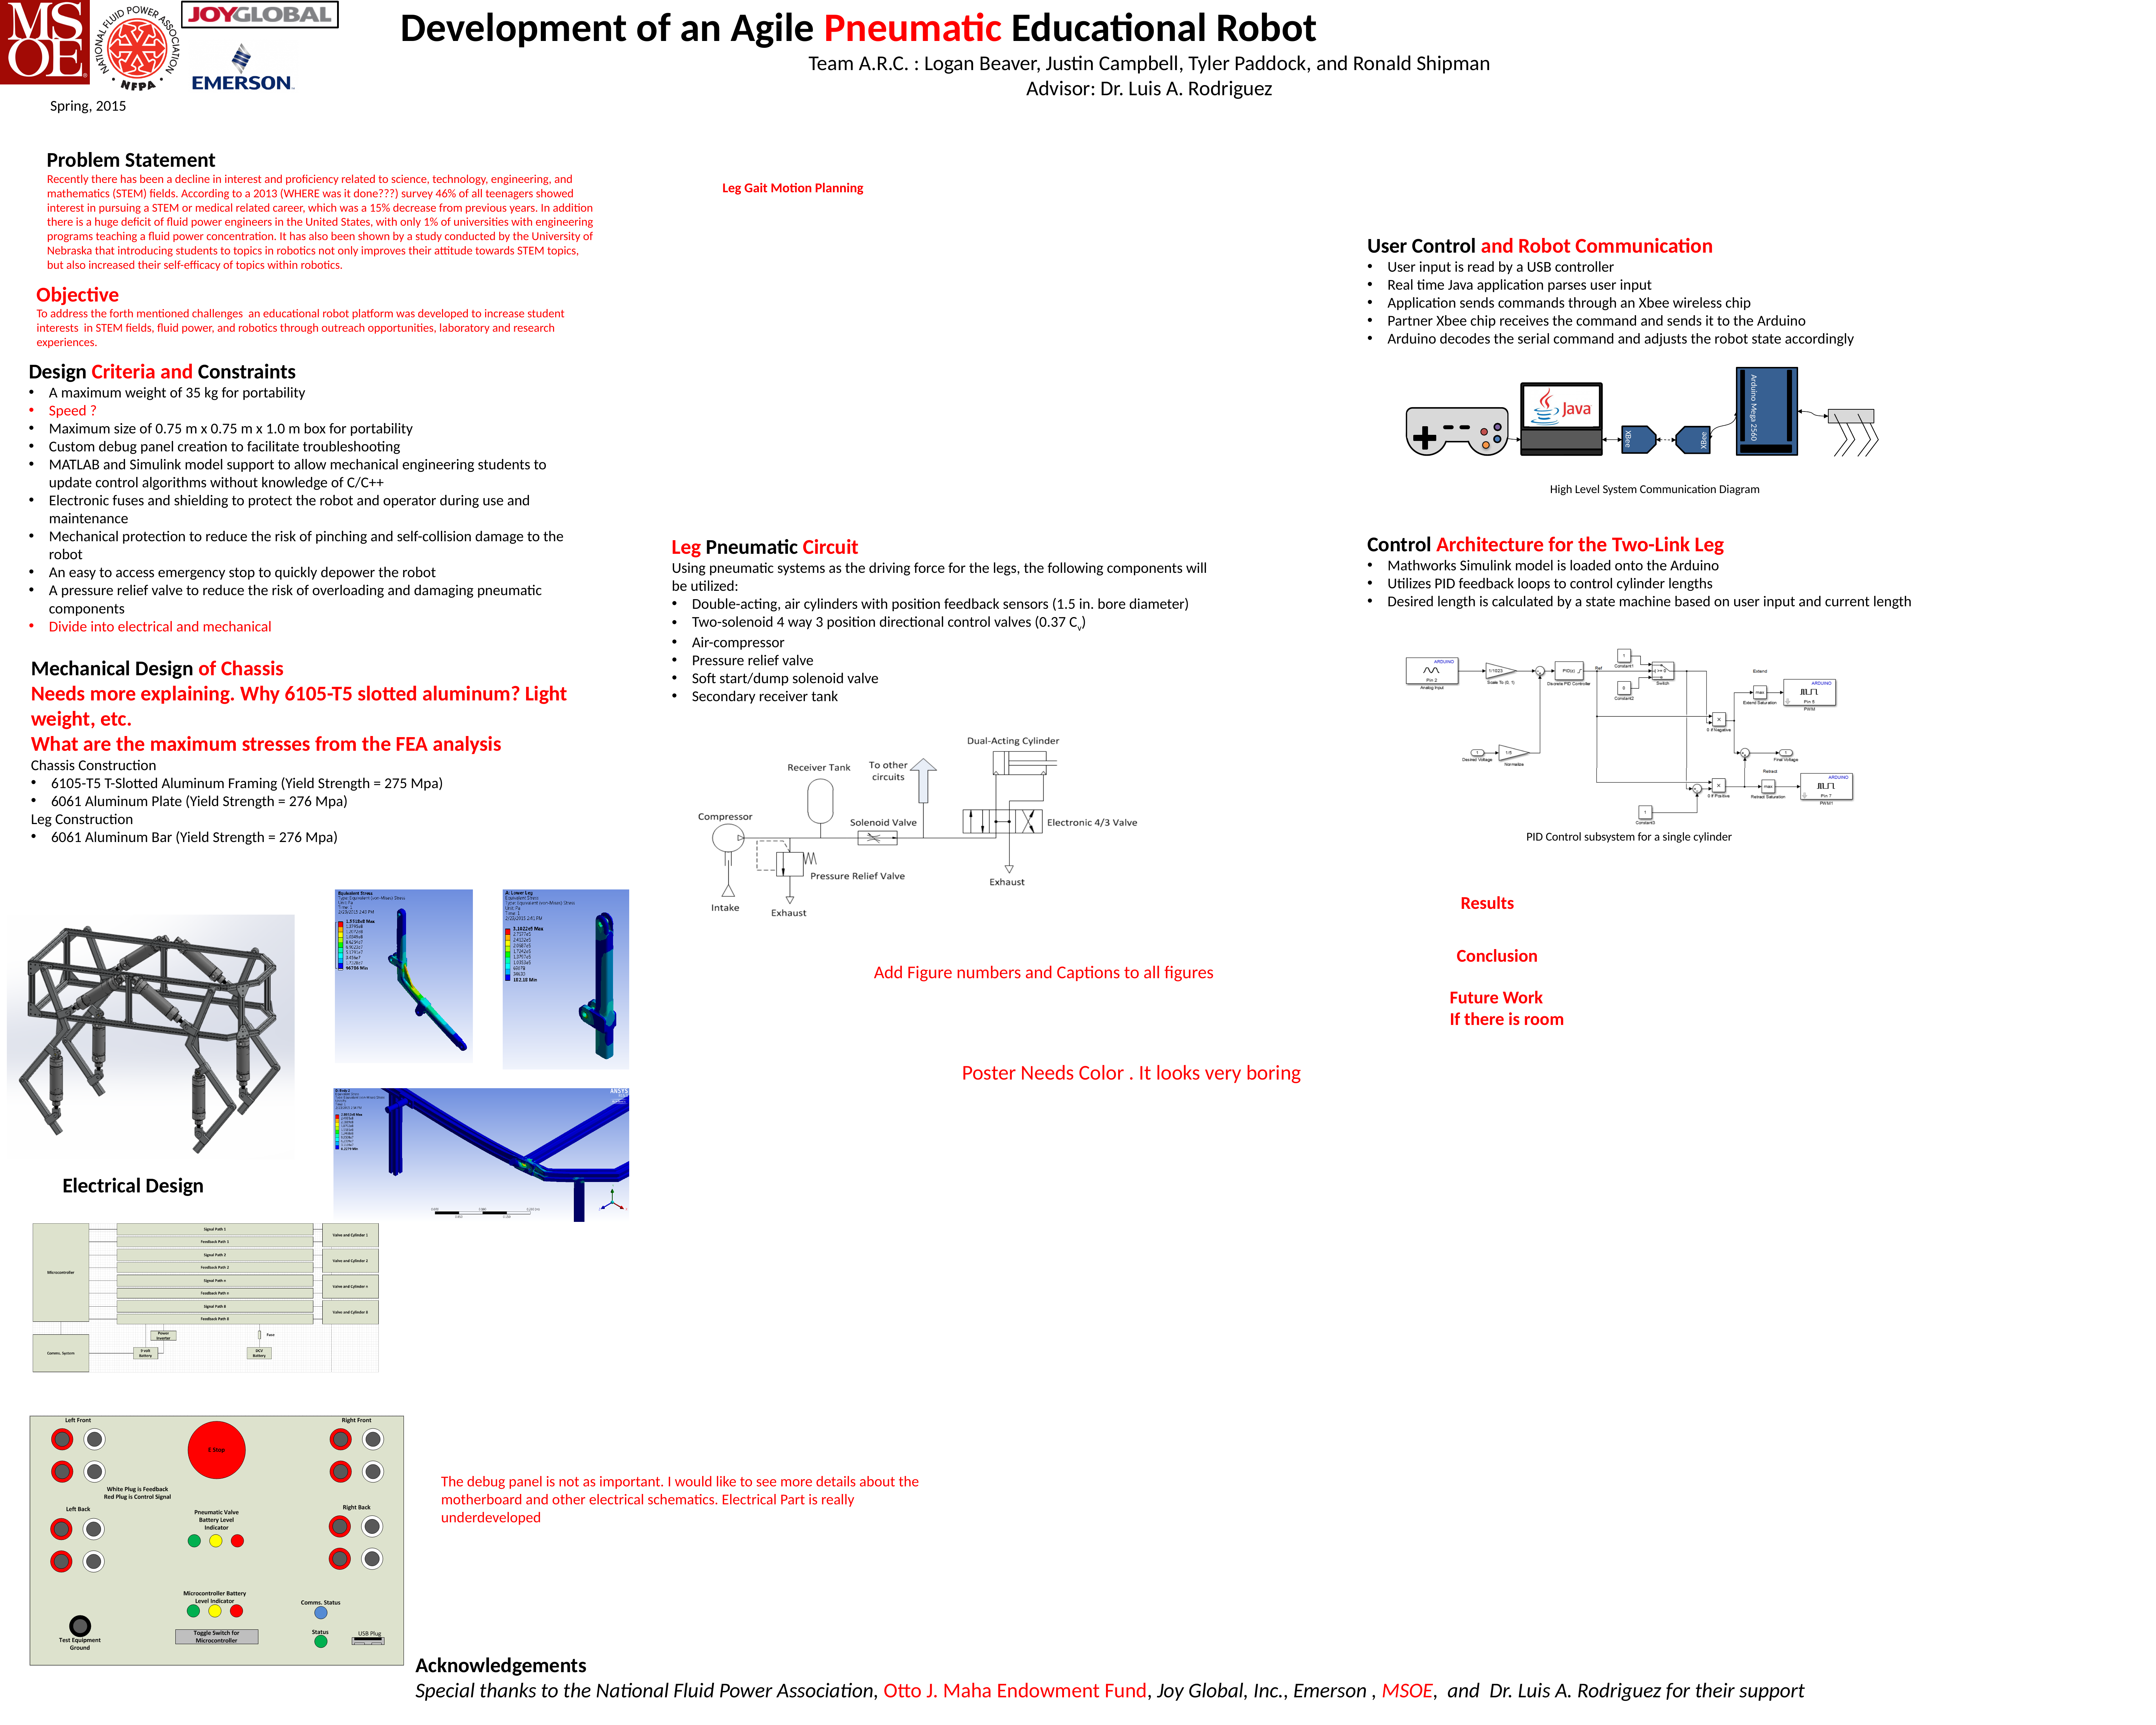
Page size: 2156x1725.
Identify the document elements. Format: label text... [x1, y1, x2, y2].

picture [188, 39, 299, 94]
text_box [333, 889, 630, 1222]
text_box Leg Gait Motion Planning [717, 176, 869, 198]
text_box Conclusion [1451, 941, 1543, 969]
picture [30, 1222, 381, 1375]
text_box The debug panel is not as important. I would like to see more details about the motherboard and other electrical schematics. Electrical Part is really underdeveloped [436, 1469, 939, 1528]
text_box Spring, 2015 [45, 93, 153, 117]
text_box User Control and Robot Communication User input is read by a USB controller Real time Java application parses user input Application sends commands through an Xbee wireless chip Partner Xbee chip receives the command and sends it to the Arduino Arduino decodes the serial command and adjusts the robot state accordingly [1362, 229, 1924, 350]
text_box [181, 1, 338, 28]
text_box Leg Pneumatic Circuit Using pneumatic systems as the driving force for the legs, the following components will be utilized: Double-acting, air cylinders with position feedback sensors (1.5 in. bore diameter) Two-solenoid 4 way 3 position directional control valves (0.37 Cv) Air-compressor Pressure relief valve Soft start/dump solenoid valve Secondary receiver tank [666, 530, 1228, 786]
text_box Poster Needs Color . It looks very boring [957, 1056, 1371, 1087]
picture [92, 3, 182, 94]
picture [698, 733, 1138, 919]
text_box Objective To address the forth mentioned challenges an educational robot platform was developed to increase student interests in STEM fields, fluid power, and robotics through outreach opportunities, laboratory and research experiences. [31, 278, 573, 351]
text_box Electrical Design [57, 1169, 332, 1218]
picture [0, 0, 90, 85]
text_box Problem Statement Recently there has been a decline in interest and proficiency related to science, technology, engineering, and mathematics (STEM) fields. According to a 2013 (WHERE was it done???) survey 46% of all teenagers showed interest in pursuing a STEM or medical related career, which was a 15% decrease from previous years. In addition there is a huge deficit of fluid power engineers in the United States, with only 1% of universities with engineering programs teaching a fluid power concentration. It has also been shown by a study conducted by the University of Nebraska that introducing students to topics in robotics not only improves their attitude towards STEM topics, but also increased their self-efficacy of topics within robotics. [41, 143, 603, 274]
text_box Design Criteria and Constraints A maximum weight of 35 kg for portability Speed ? Maximum size of 0.75 m x 0.75 m x 1.0 m box for portability Custom debug panel creation to facilitate troubleshooting MATLAB and Simulink model support to allow mechanical engineering students to update control algorithms without knowledge of C/C++ Electronic fuses and shielding to protect the robot and operator during use and maintenance Mechanical protection to reduce the risk of pinching and self-collision damage to the robot An easy to access emergency stop to quickly depower the robot A pressure relief valve to reduce the risk of overloading and damaging pneumatic components Divide into electrical and mechanical [23, 355, 585, 655]
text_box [1397, 367, 1914, 499]
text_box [1395, 639, 1864, 838]
text_box Acknowledgements Special thanks to the National Fluid Power Association, Otto J. Maha Endowment Fund, Joy Global, Inc., Emerson , MSOE, and Dr. Luis A. Rodriguez for their support [410, 1648, 1829, 1705]
picture [27, 1412, 407, 1670]
text_box Add Figure numbers and Captions to all figures [869, 958, 1228, 985]
text_box Future Work If there is room [1444, 983, 1570, 1031]
text_box Results [1455, 888, 1520, 915]
text_box Control Architecture for the Two-Link Leg Mathworks Simulink model is loaded onto the Arduino Utilizes PID feedback loops to control cylinder lengths Desired length is calculated by a state machine based on user input and current length [1362, 528, 1924, 630]
text_box PID Control subsystem for a single cylinder [1371, 826, 1888, 846]
text_box Mechanical Design of Chassis Needs more explaining. Why 6105-T5 slotted aluminum? Light weight, etc. What are the maximum stresses from the FEA analysis Chassis Construction 6105-T5 T-Slotted Aluminum Framing (Yield Strength = 275 Mpa) 6061 Aluminum Plate (Yield Strength = 276 Mpa) Leg Construction 6061 Aluminum Bar (Yield Strength = 276 Mpa) [26, 652, 587, 866]
text_box Development of an Agile Pneumatic Educational Robot Team A.R.C. : Logan Beaver, Justin Campbell, Tyler Paddock, and Ronald Shipman Advisor: Dr. Luis A. Rodriguez [395, 0, 1904, 146]
picture [6, 914, 295, 1160]
